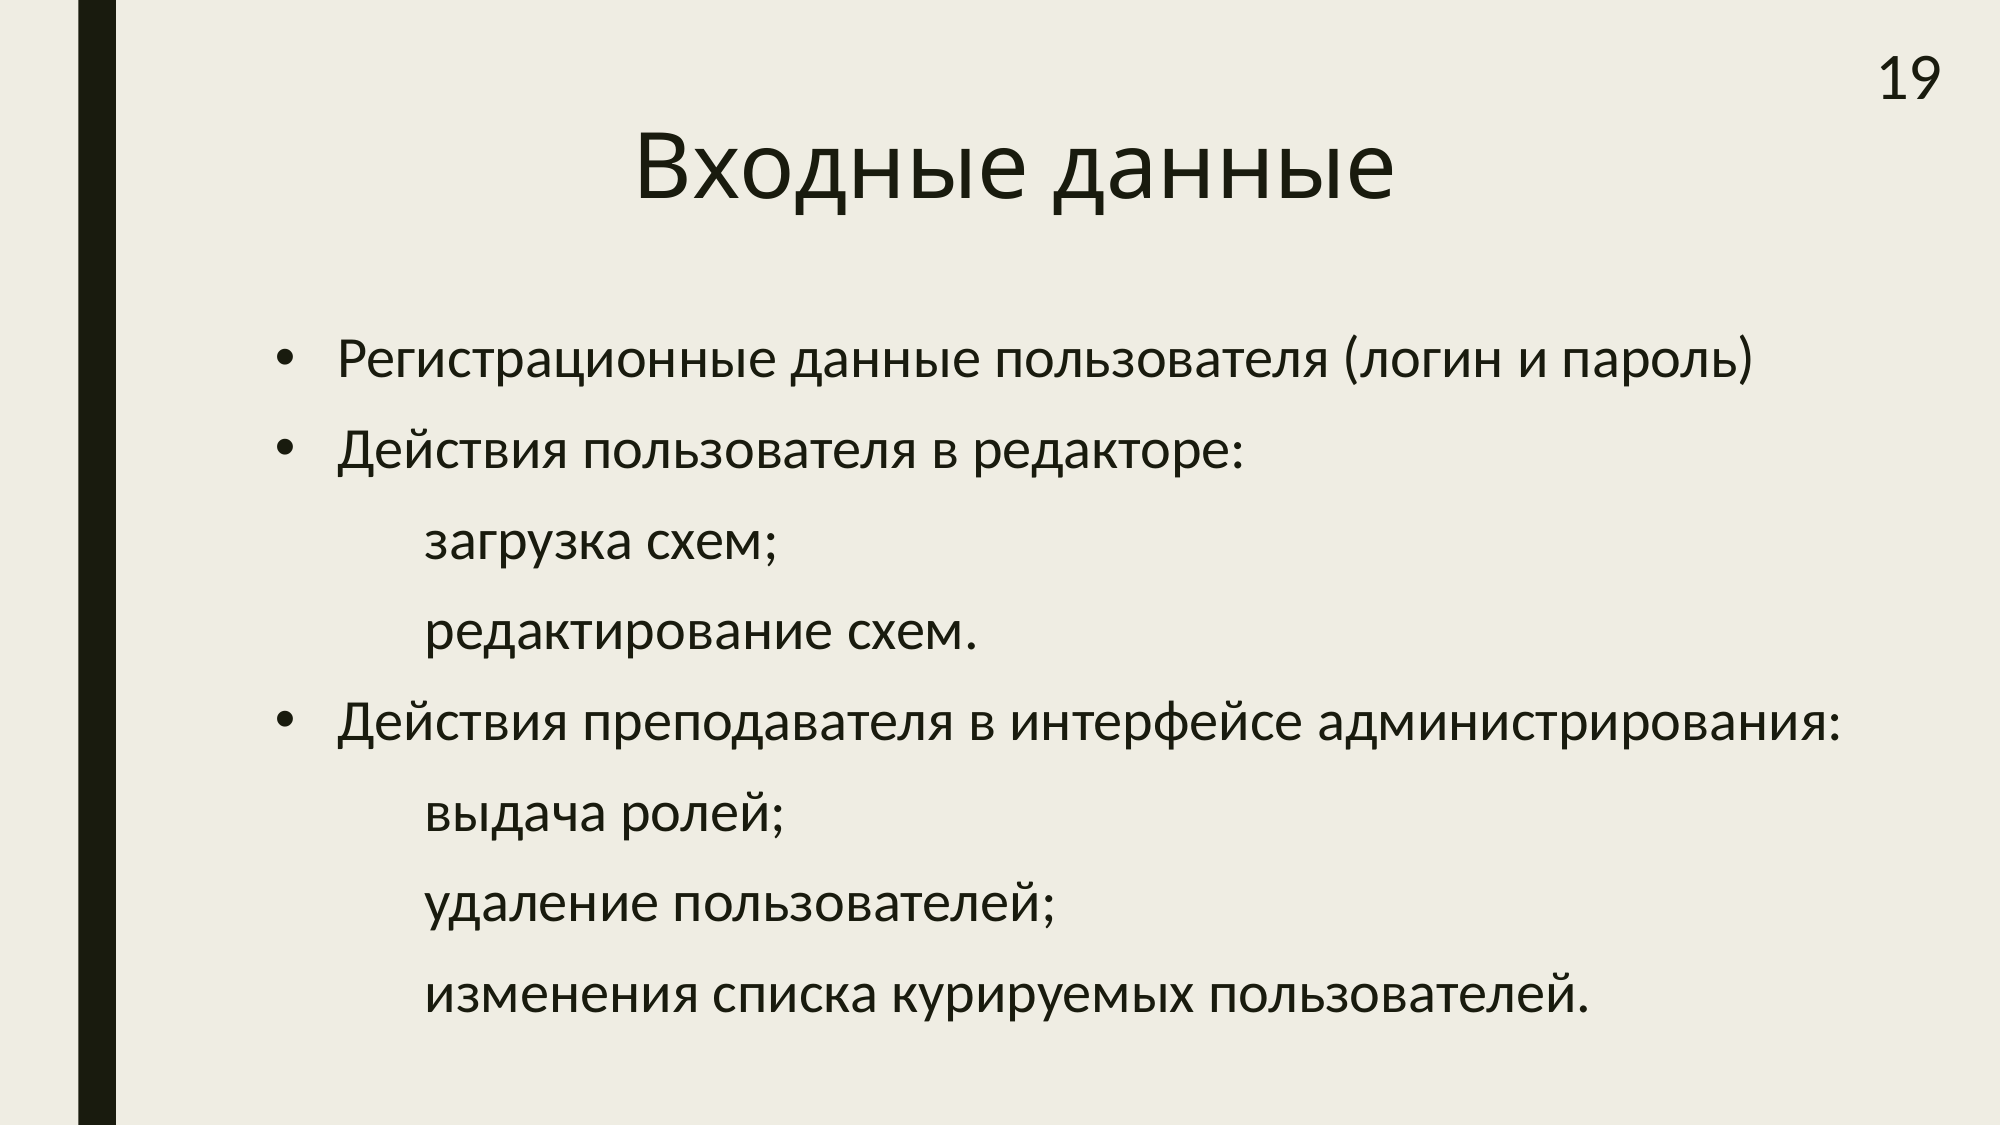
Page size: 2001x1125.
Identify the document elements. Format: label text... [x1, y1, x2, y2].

slide_number 19 [1695, 39, 1958, 106]
title Входные данные [228, 112, 1804, 357]
list Регистрационные данные пользователя (логин и пароль) Действия пользователя в редакторе: загрузка схем; редактирование схем. Действия преподавателя в интерфейсе администрирования: выдача ролей; удаление пользователей; изменения списка курируемых пользователей. [259, 317, 2000, 1060]
